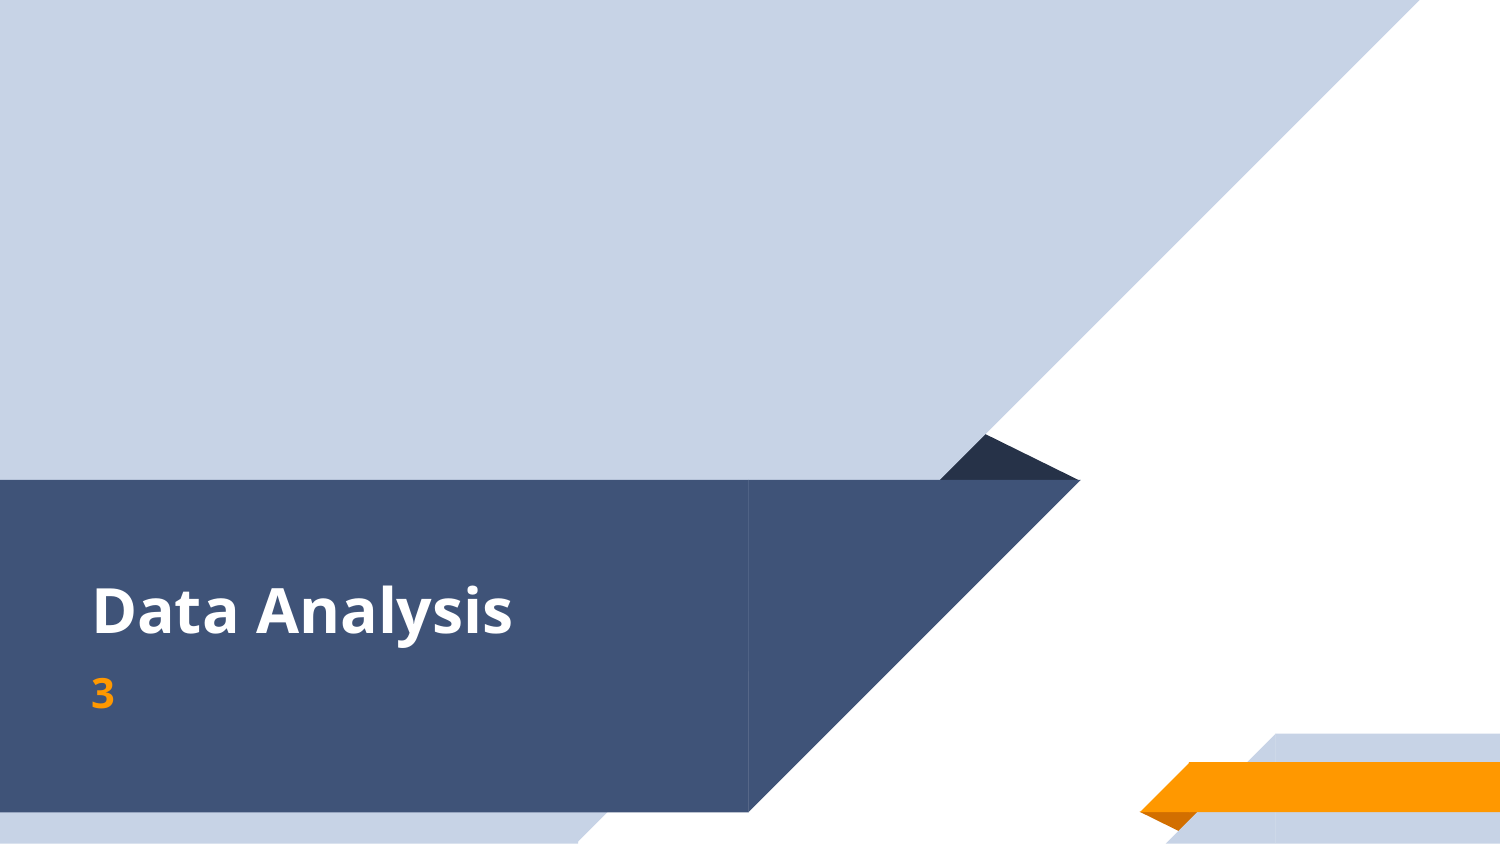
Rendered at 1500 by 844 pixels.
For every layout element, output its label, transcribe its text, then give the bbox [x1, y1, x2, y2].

subtitle 3 [76, 652, 748, 781]
title Data Analysis [76, 470, 748, 652]
